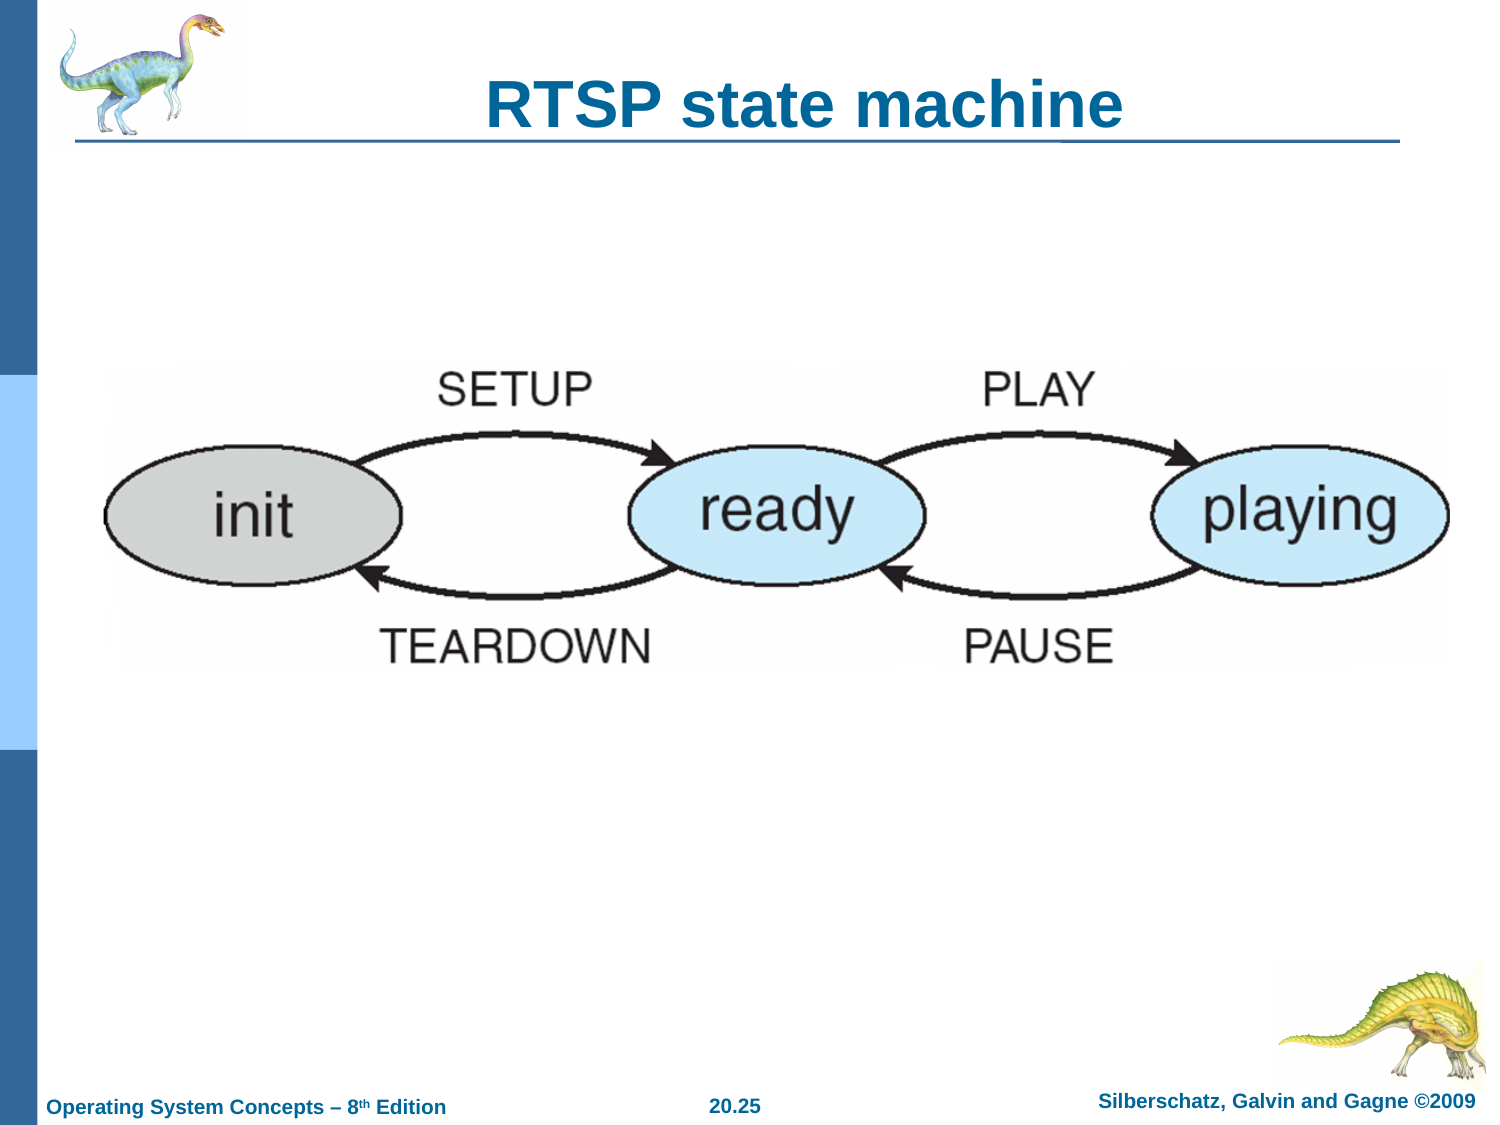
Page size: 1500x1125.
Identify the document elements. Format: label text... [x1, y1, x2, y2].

picture [98, 353, 1458, 683]
picture [46, 0, 243, 149]
title RTSP state machine [142, 47, 1468, 149]
picture [1275, 959, 1486, 1090]
